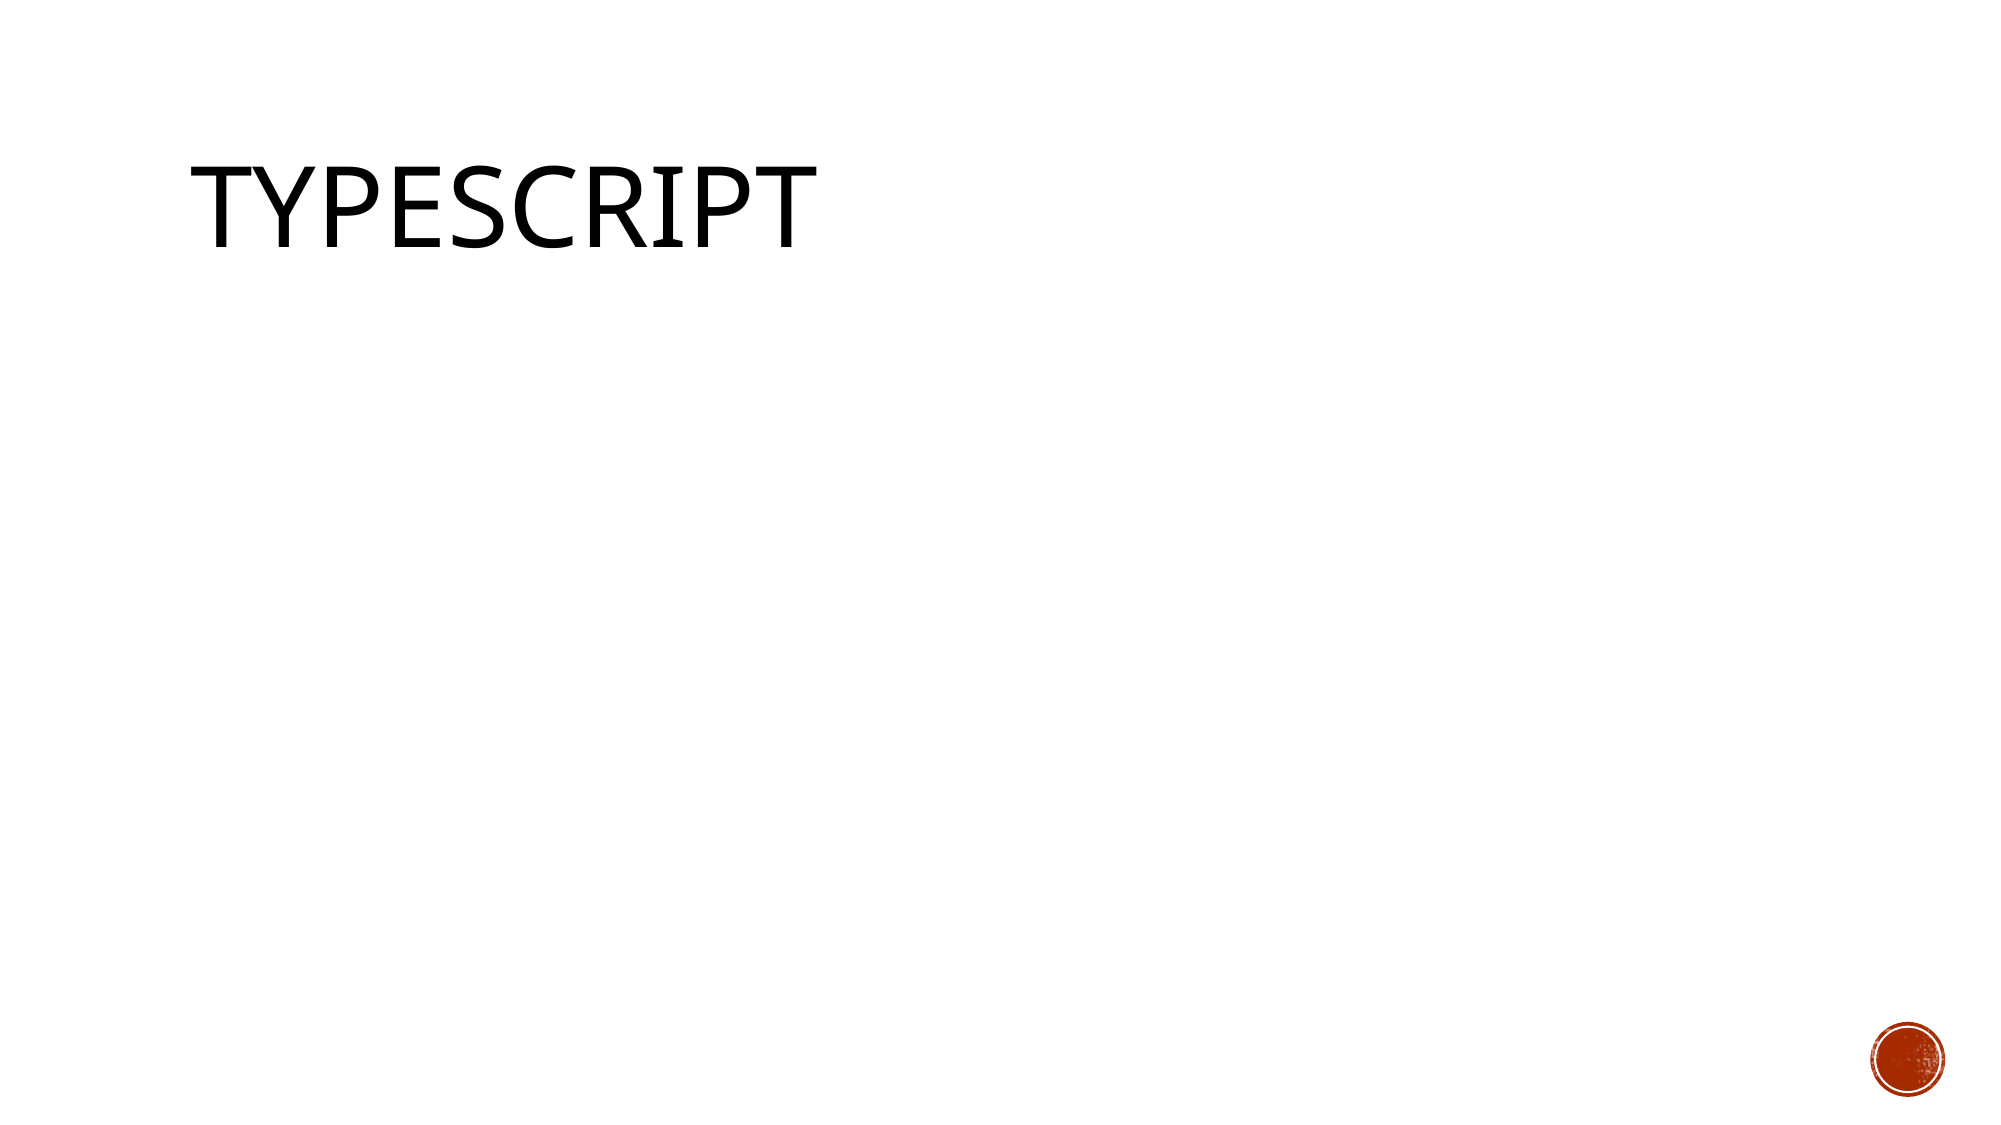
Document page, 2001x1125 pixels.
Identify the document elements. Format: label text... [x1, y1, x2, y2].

title TypeScript [175, 79, 1826, 344]
